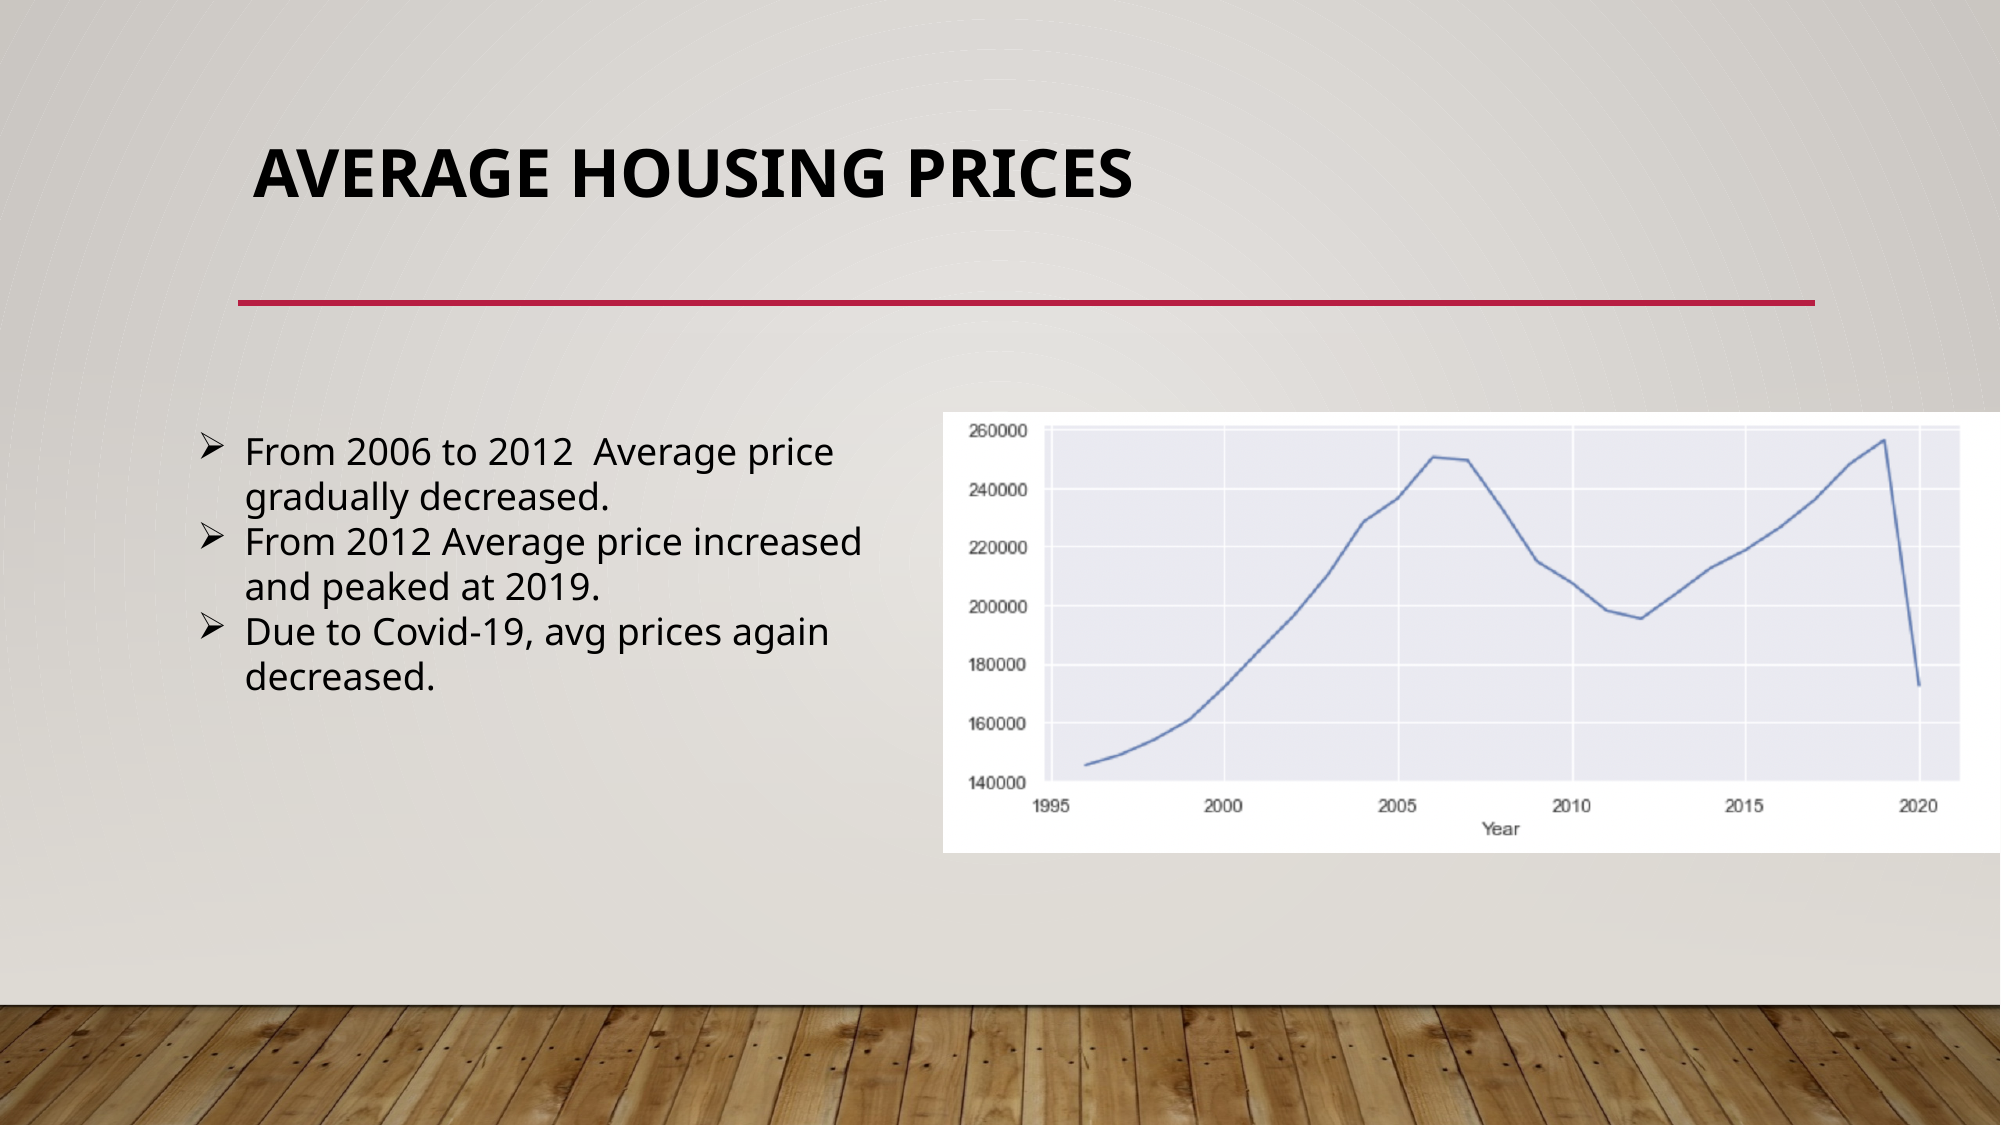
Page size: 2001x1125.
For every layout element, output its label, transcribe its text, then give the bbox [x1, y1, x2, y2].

text_box From 2006 to 2012 Average price gradually decreased. From 2012 Average price increased and peaked at 2019. Due to Covid-19, avg prices again decreased. [182, 420, 943, 706]
title Average housing prices [238, 131, 1814, 305]
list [943, 412, 2000, 853]
picture [0, 1005, 2000, 1125]
